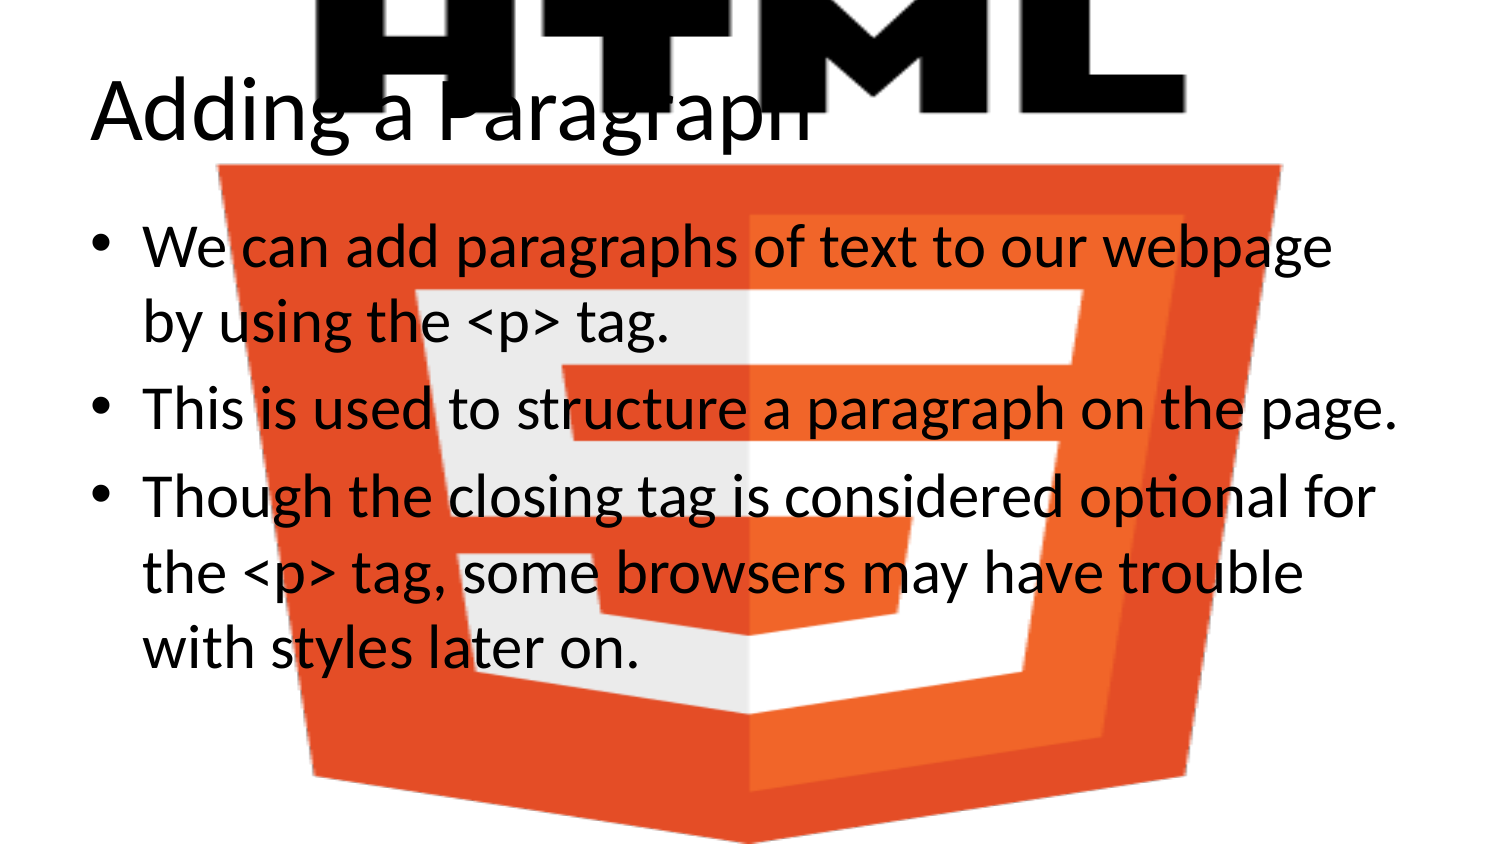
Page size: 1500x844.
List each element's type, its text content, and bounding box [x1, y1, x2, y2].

picture [0, 0, 1500, 844]
list We can add paragraphs of text to our webpage by using the <p> tag. This is used to structure a paragraph on the page. Though the closing tag is considered optional for the <p> tag, some browsers may have trouble with styles later on. [75, 196, 1425, 754]
title Adding a Paragraph [75, 33, 1425, 175]
